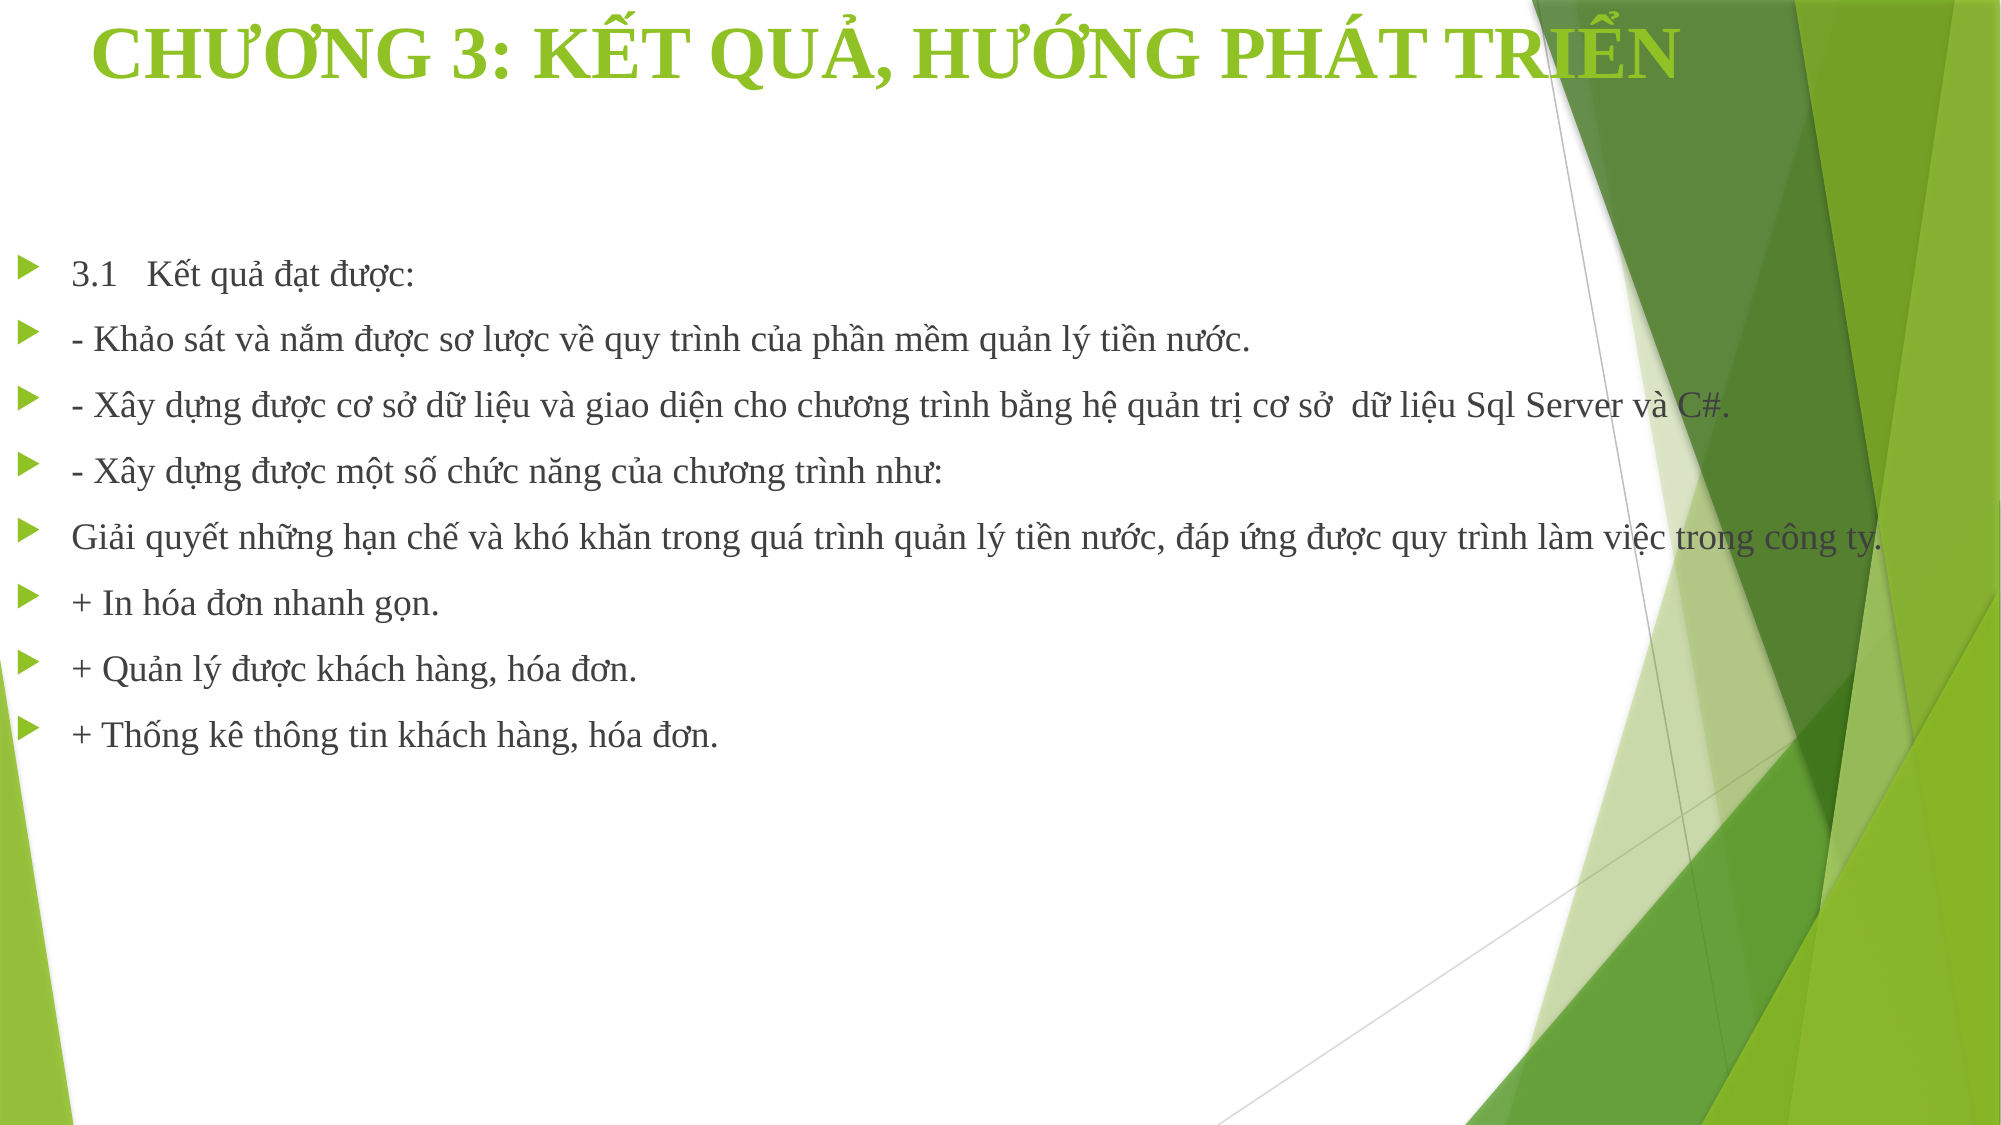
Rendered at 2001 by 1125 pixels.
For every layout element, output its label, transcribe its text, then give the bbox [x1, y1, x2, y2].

title CHƯƠNG 3: KẾT QUẢ, HƯỚNG PHÁT TRIỂN [75, 0, 1834, 214]
list 3.1 Kết quả đạt được: - Khảo sát và nắm được sơ lược về quy trình của phần mềm quản lý tiền nước. - Xây dựng được cơ sở dữ liệu và giao diện cho chương trình bằng hệ quản trị cơ sở dữ liệu Sql Server và C#. - Xây dựng được một số chức năng của chương trình như: Giải quyết những hạn chế và khó khăn trong quá trình quản lý tiền nước, đáp ứng được quy trình làm việc trong công ty. + In hóa đơn nhanh gọn. + Quản lý được khách hàng, hóa đơn. + Thống kê thông tin khách hàng, hóa đơn. [0, 241, 2000, 1125]
